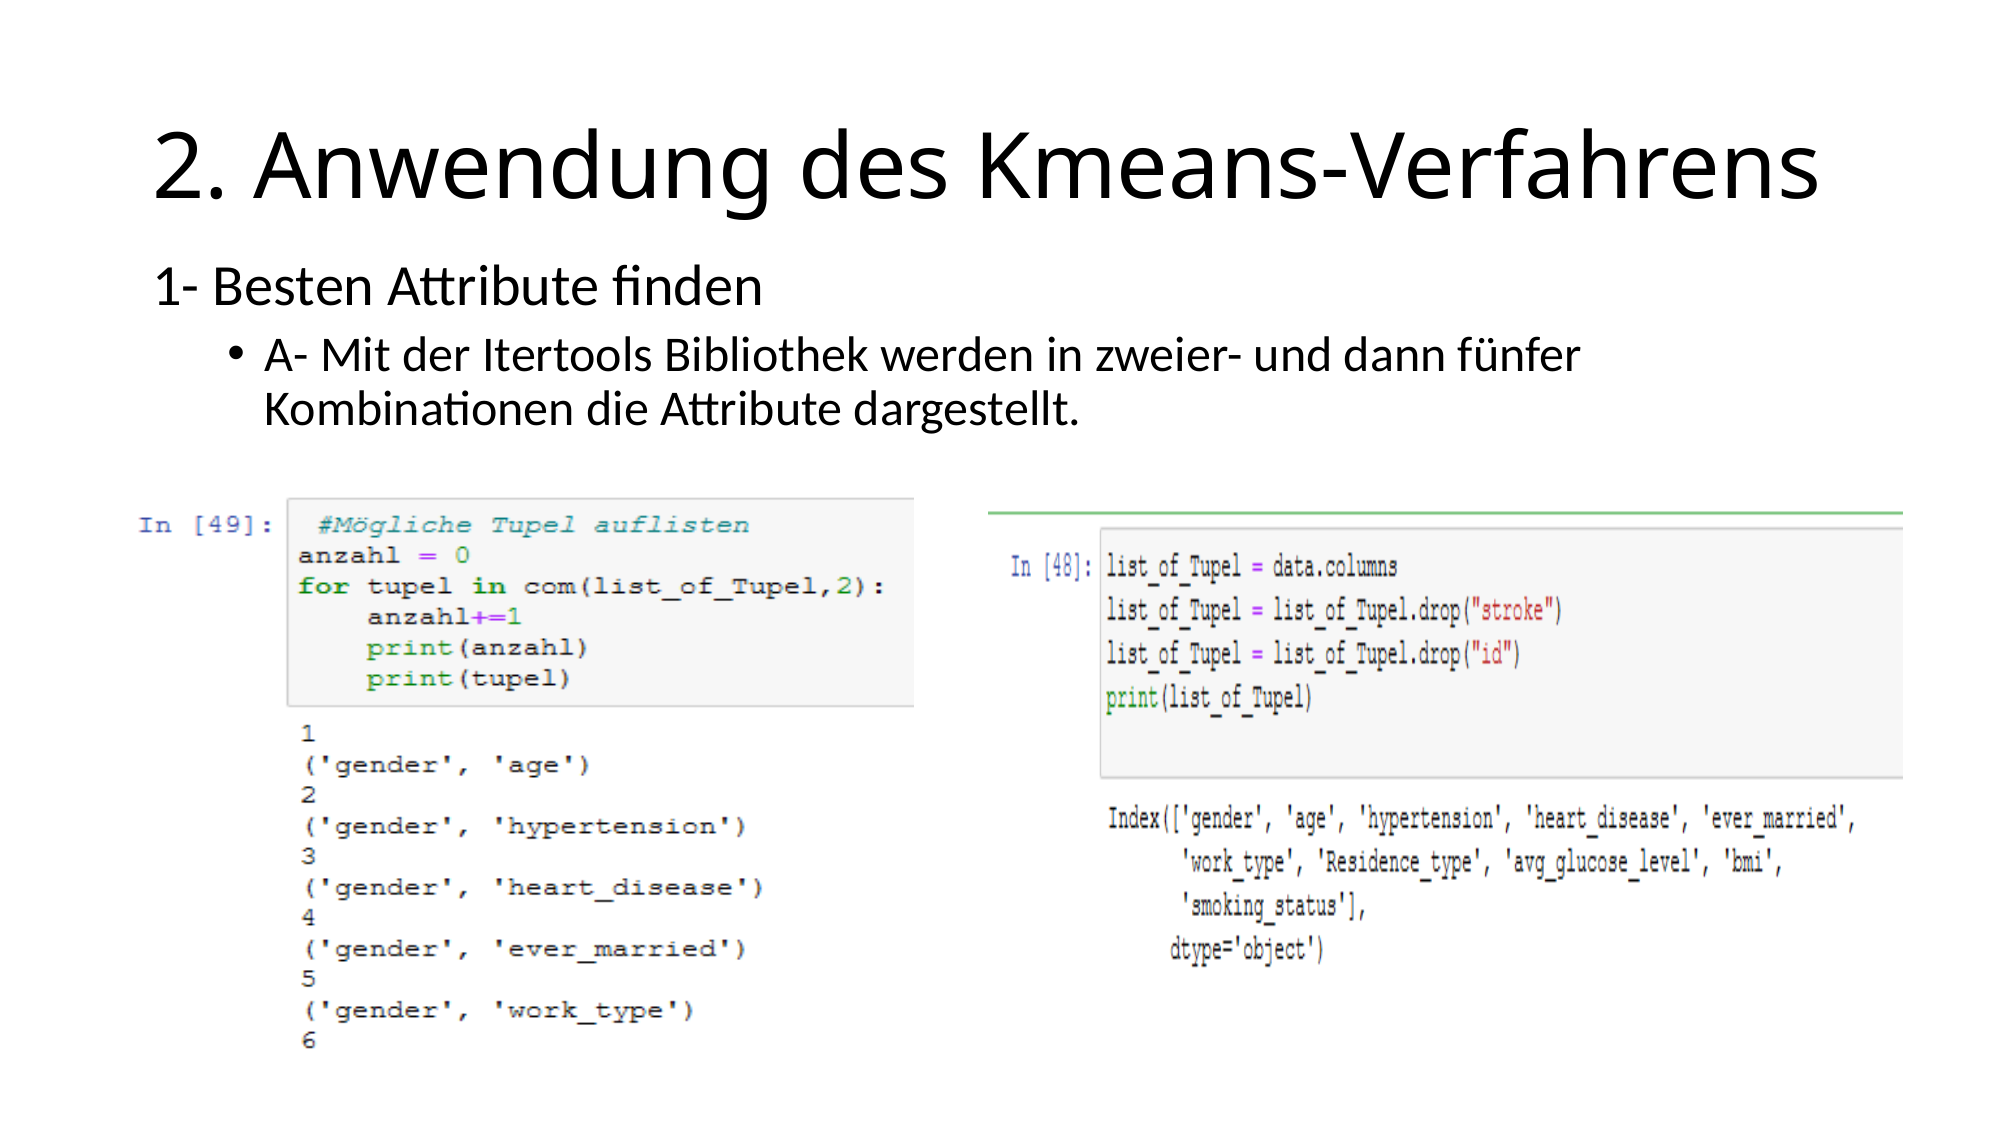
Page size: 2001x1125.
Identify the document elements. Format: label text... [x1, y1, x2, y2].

picture [988, 510, 1904, 975]
title 2. Anwendung des Kmeans-Verfahrens [137, 59, 1863, 247]
list 1- Besten Attribute finden A- Mit der Itertools Bibliothek werden in zweier- und dann fünfer Kombinationen die Attribute dargestellt. [137, 247, 1863, 1014]
picture [120, 491, 914, 1052]
